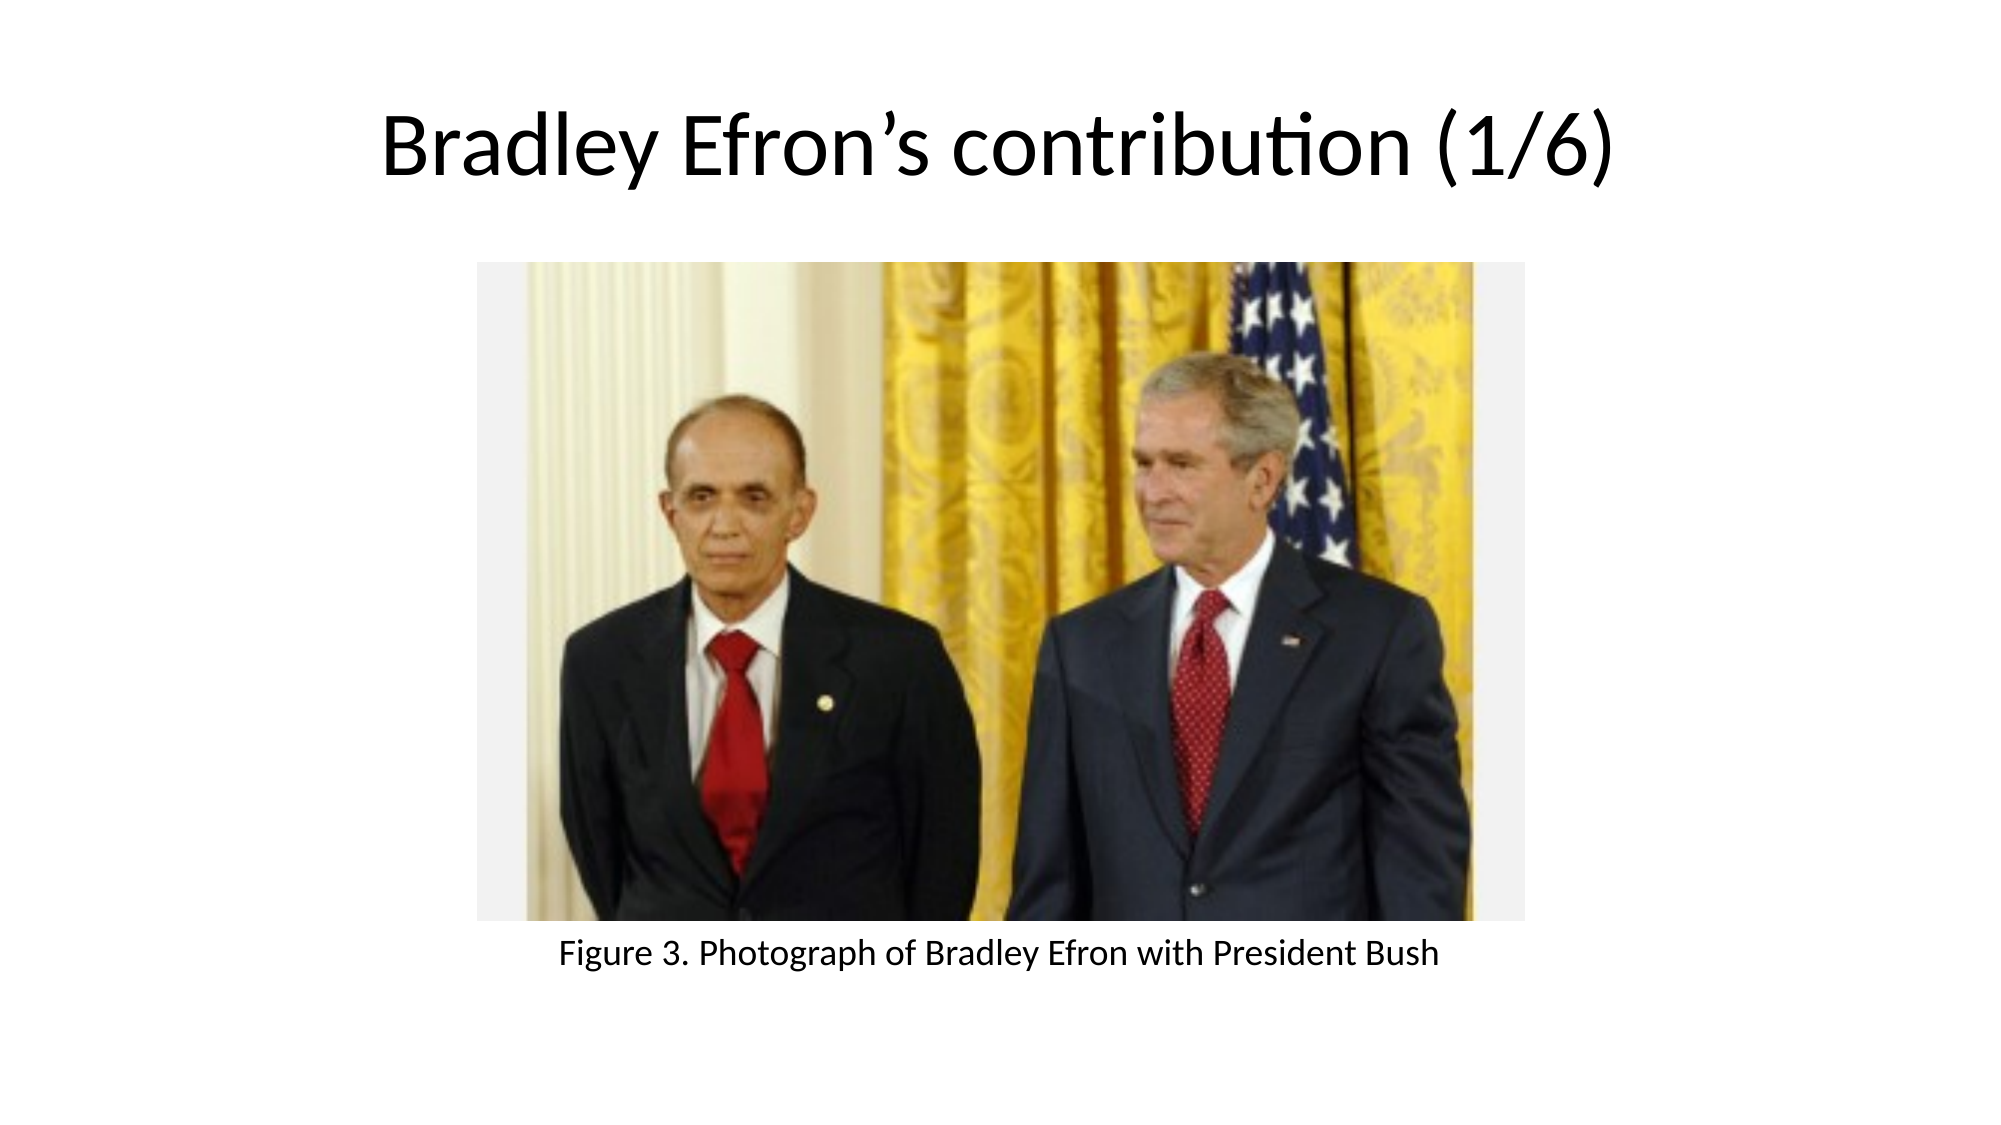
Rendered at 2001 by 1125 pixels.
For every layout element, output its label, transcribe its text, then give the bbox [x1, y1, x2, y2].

text_box Figure 3. Photograph of Bradley Efron with President Bush [99, 920, 1900, 1005]
title Bradley Efron’s contribution (1/6) [99, 45, 1900, 233]
picture [476, 262, 1526, 921]
